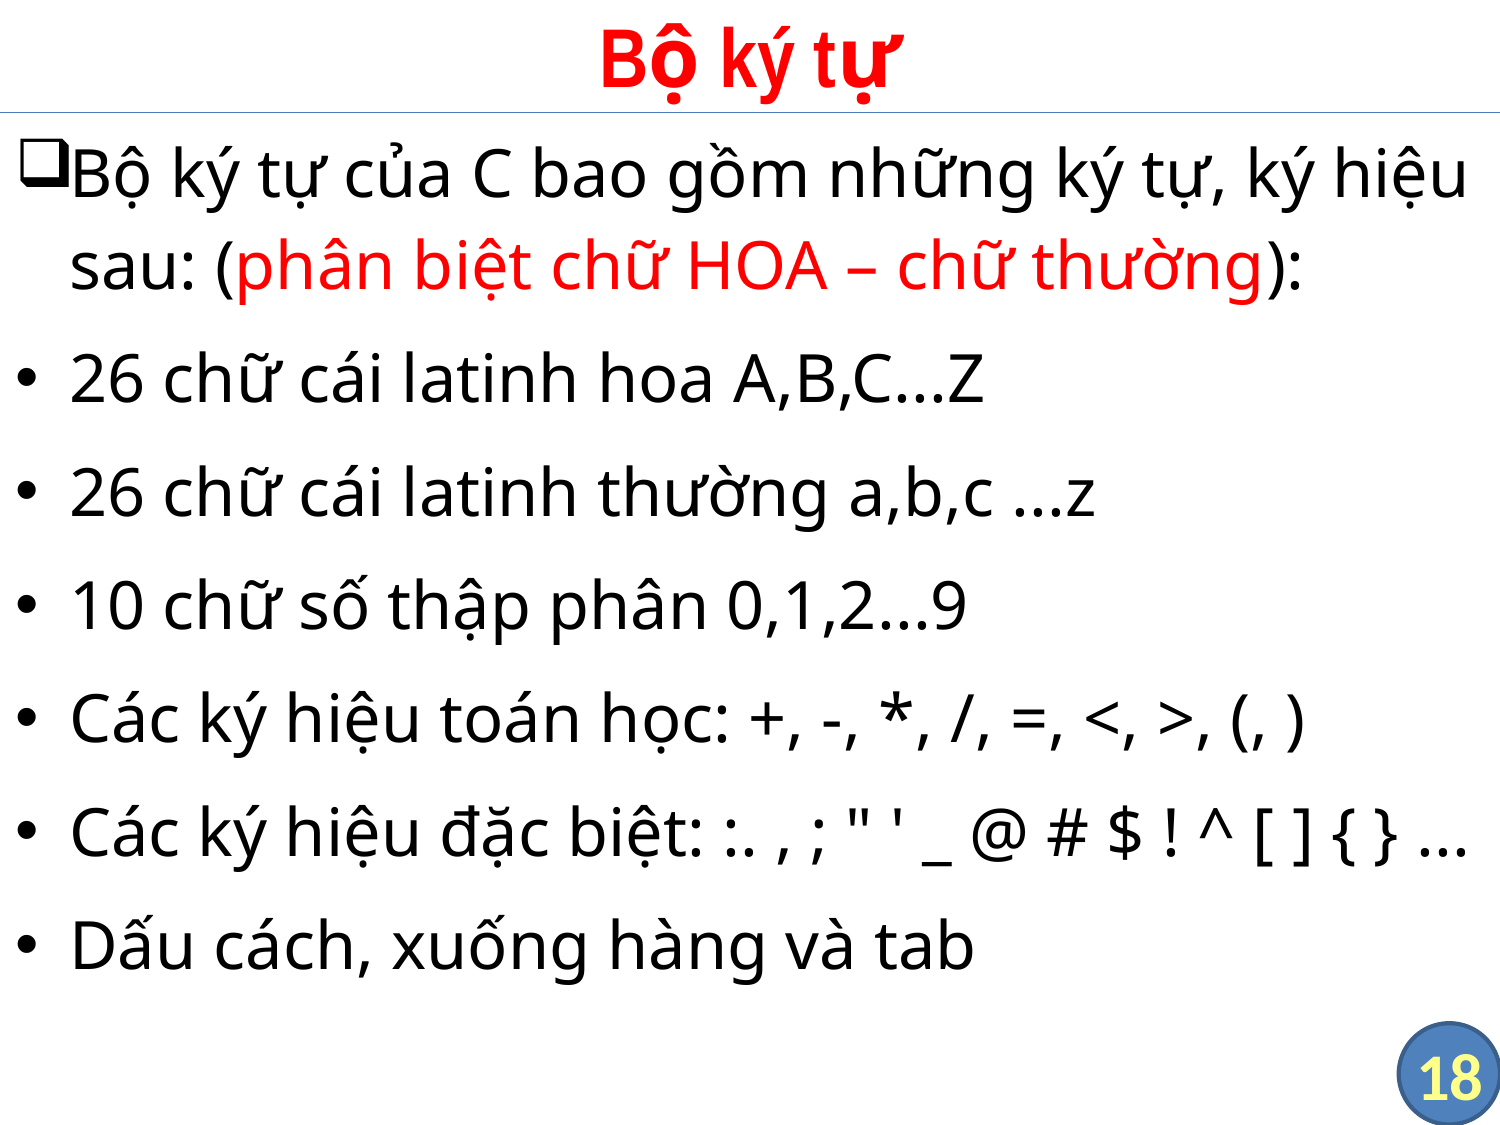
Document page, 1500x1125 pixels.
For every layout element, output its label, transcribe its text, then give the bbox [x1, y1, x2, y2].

title Bộ ký tự [0, 0, 1500, 113]
list Bộ ký tự của C bao gồm những ký tự, ký hiệu sau: (phân biệt chữ HOA – chữ thường): 26 chữ cái latinh hoa A,B,C...Z 26 chữ cái latinh thường a,b,c ...z 10 chữ số thập phân 0,1,2...9 Các ký hiệu toán học: +, -, *, /, =, <, >, (, ) Các ký hiệu đặc biệt: :. , ; " ' _ @ # $ ! ^ [ ] { } ... Dấu cách, xuống hàng và tab [0, 113, 1500, 1125]
slide_number 18 [1399, 1023, 1500, 1125]
